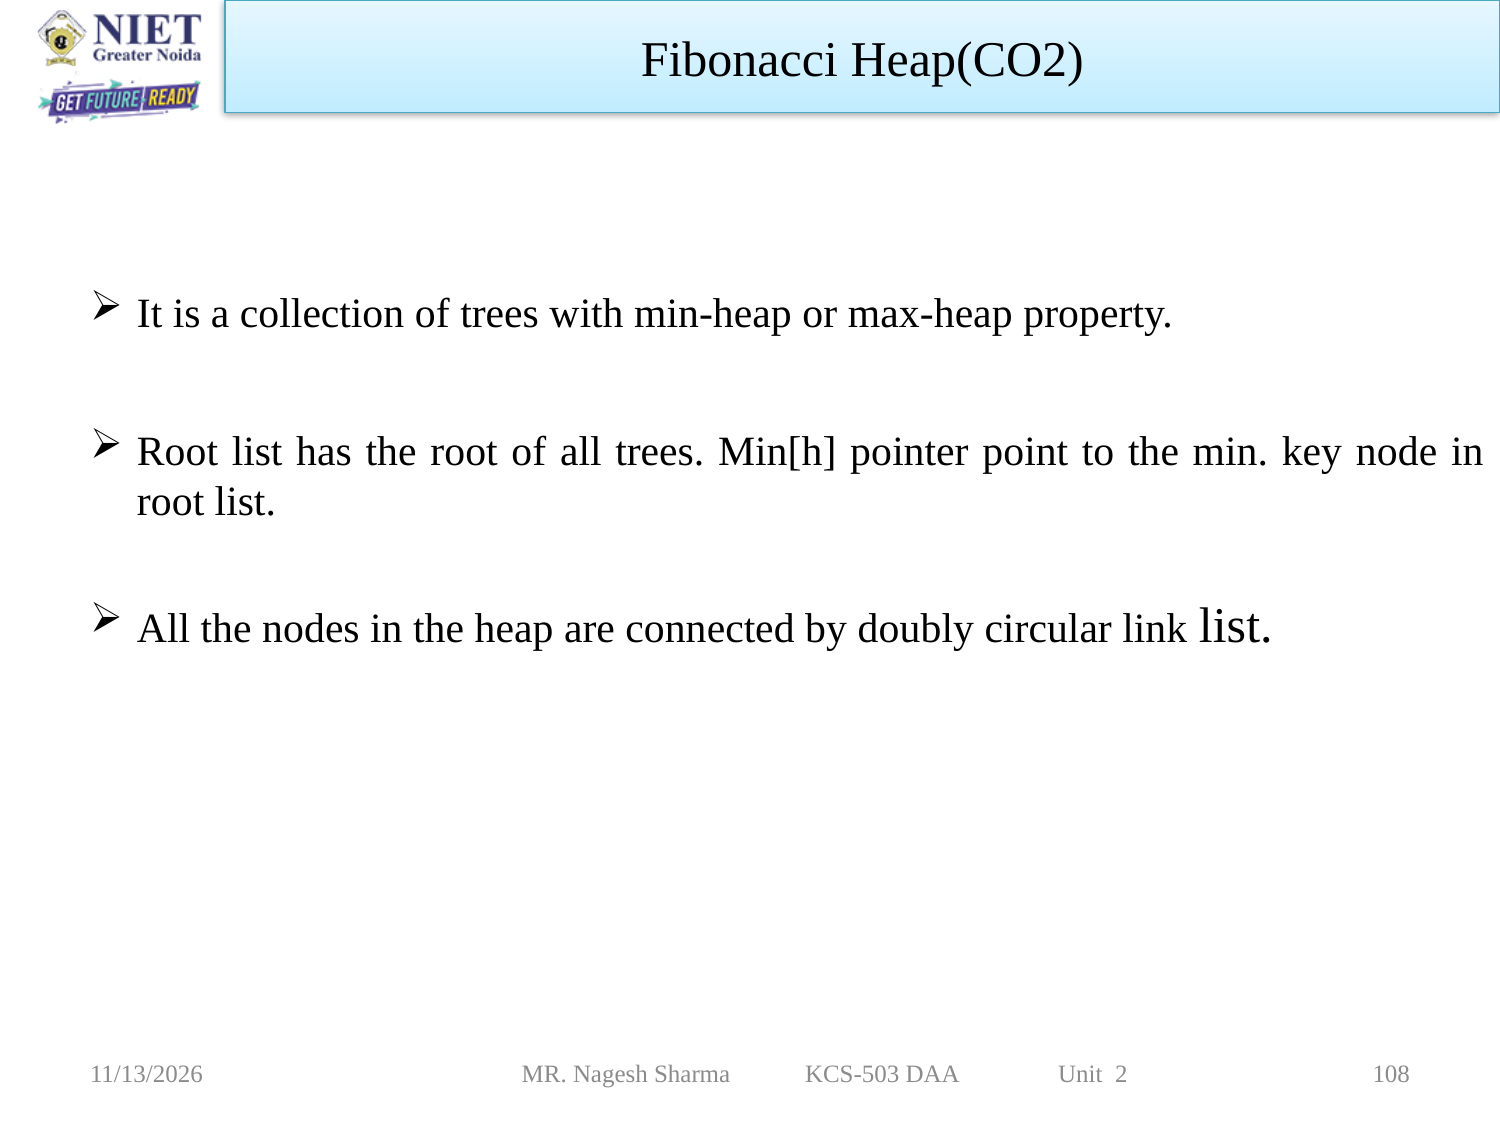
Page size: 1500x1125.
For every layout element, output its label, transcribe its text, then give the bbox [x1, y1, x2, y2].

footer MR. Nagesh Sharma KCS-503 DAA Unit 2 [412, 1042, 1074, 1103]
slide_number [75, 1042, 412, 1103]
list It is a collection of trees with min-heap or max-heap property. Root list has the root of all trees. Min[h] pointer point to the min. key node in root list. All the nodes in the heap are connected by doubly circular link list. [0, 200, 1500, 825]
text_box Fibonacci Heap(CO2) [238, 0, 1500, 113]
picture [0, 0, 238, 135]
slide_number 108 [1074, 1042, 1425, 1103]
